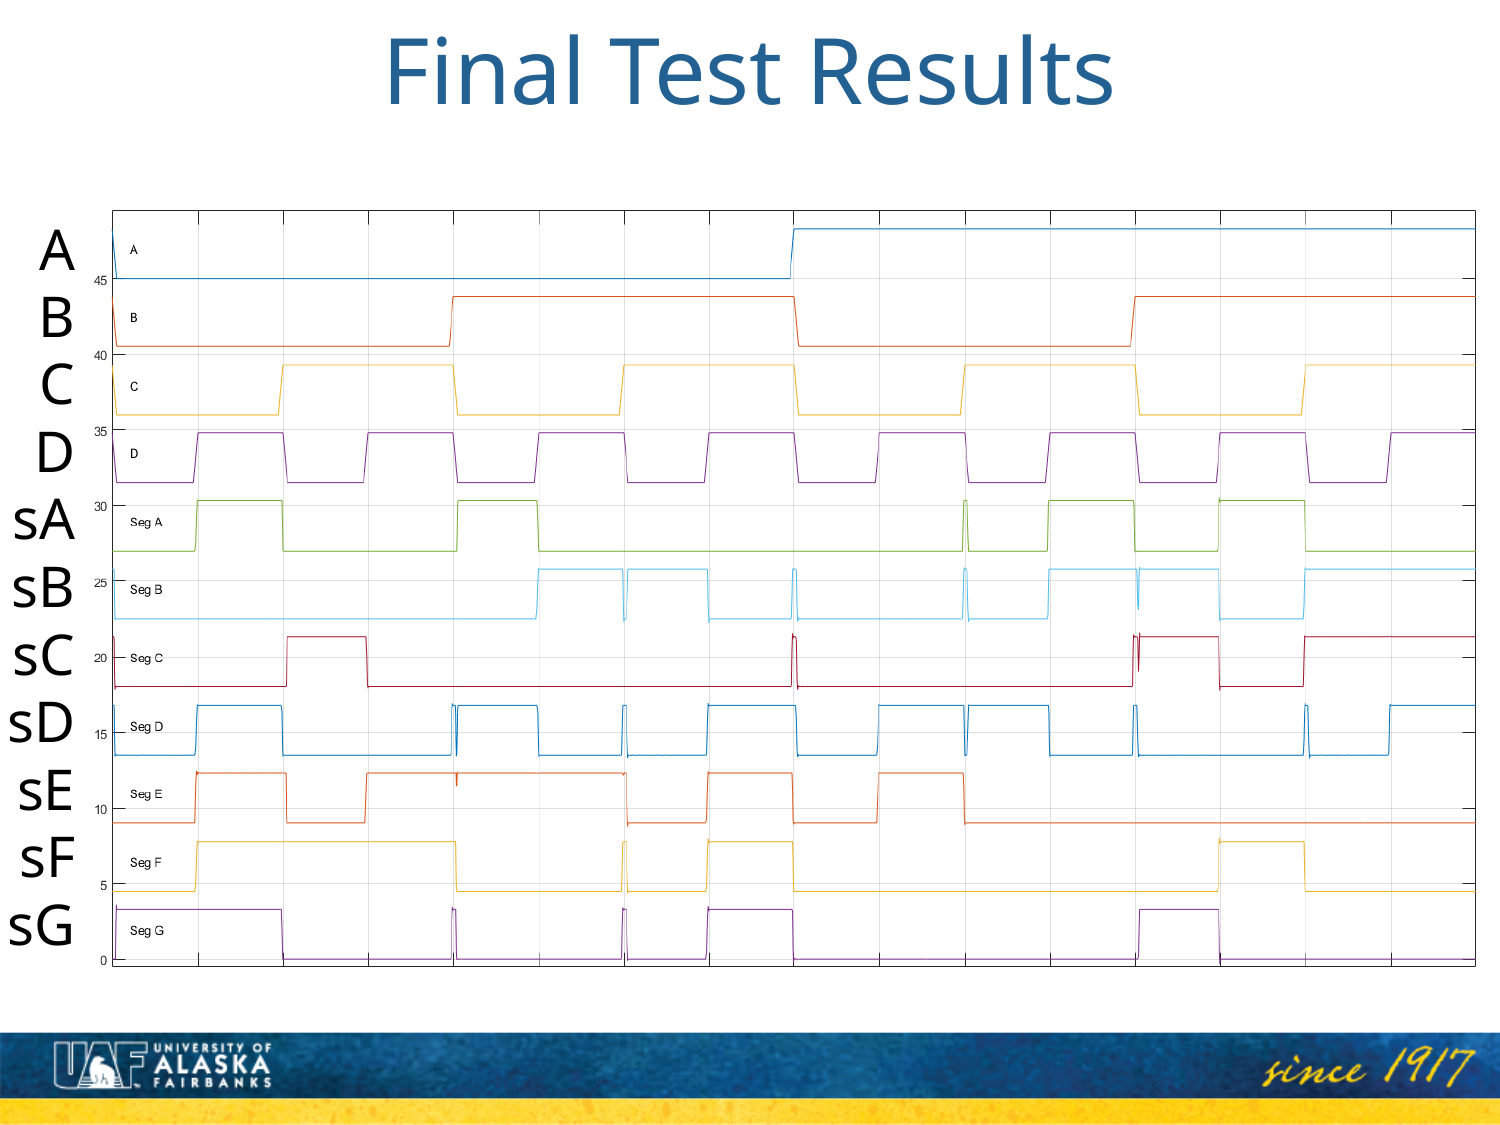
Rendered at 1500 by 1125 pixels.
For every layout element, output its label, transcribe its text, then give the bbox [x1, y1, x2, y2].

title Final Test Results [75, 0, 1425, 162]
text_box A B C D sA sB sC sD sE sF sG [0, 206, 87, 964]
picture [0, 0, 1500, 1125]
